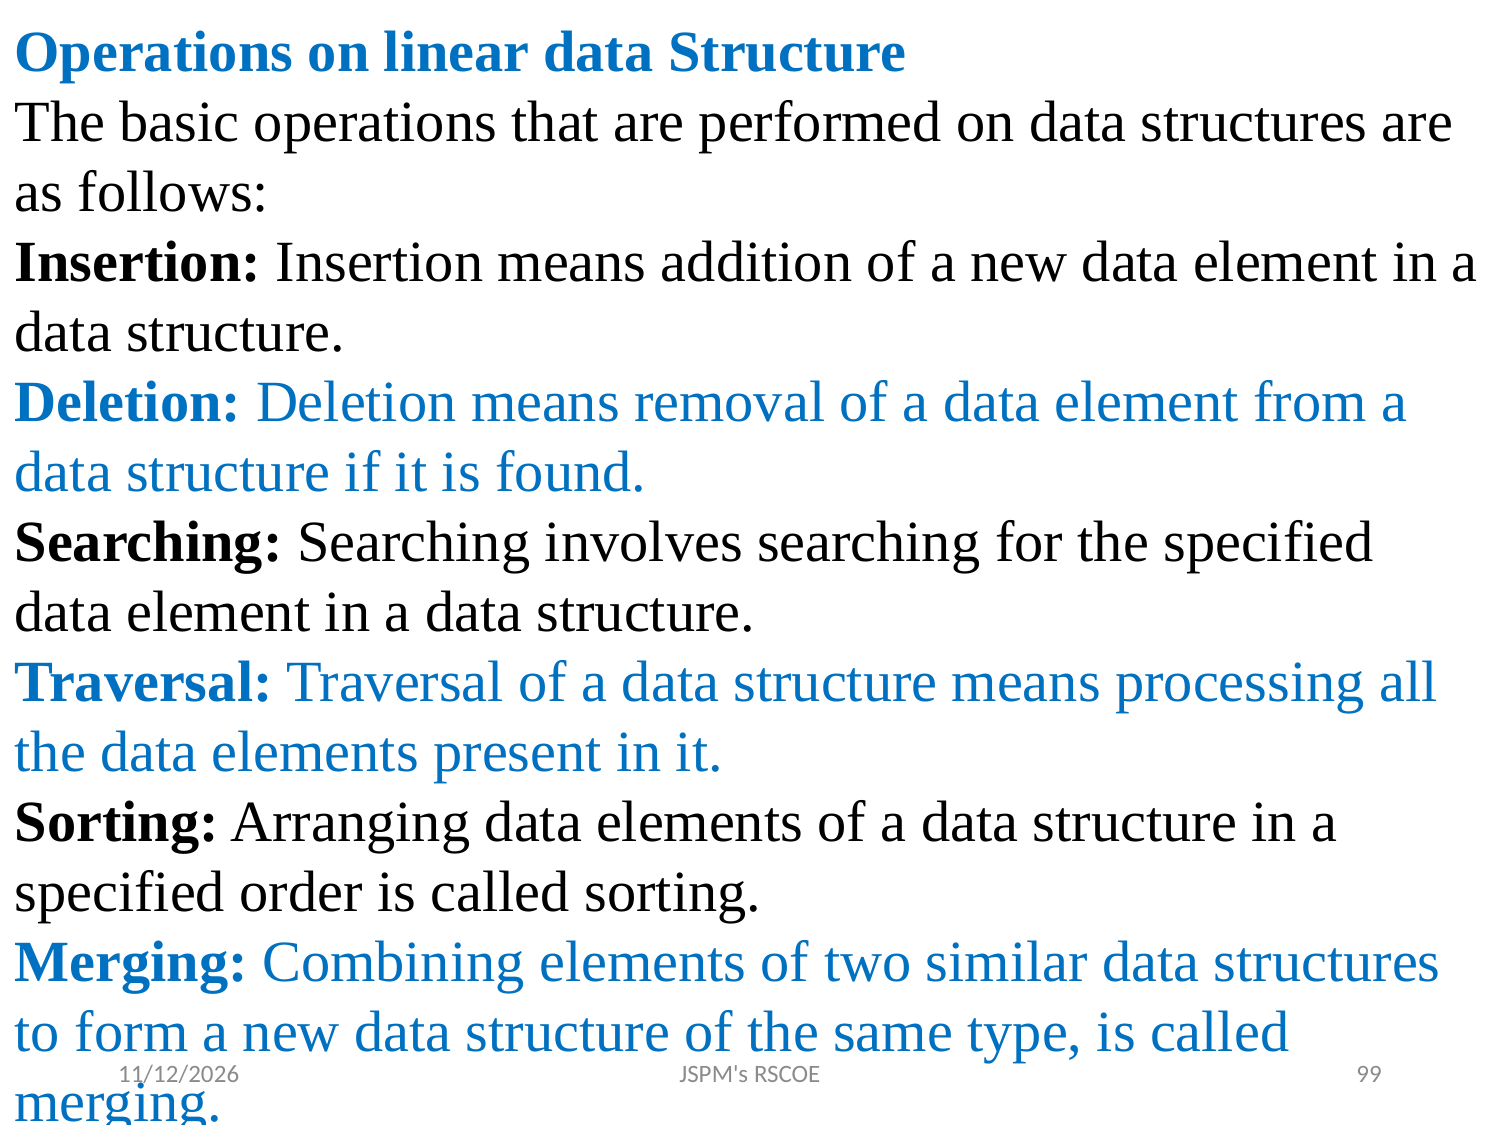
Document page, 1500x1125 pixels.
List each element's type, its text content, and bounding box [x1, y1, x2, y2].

footer JSPM's RSCOE [496, 1042, 1004, 1103]
text_box Operations on linear data Structure The basic operations that are performed on data structures are as follows: Insertion: Insertion means addition of a new data element in a data structure. Deletion: Deletion means removal of a data element from a data structure if it is found. Searching: Searching involves searching for the specified data element in a data structure. Traversal: Traversal of a data structure means processing all the data elements present in it. Sorting: Arranging data elements of a data structure in a specified order is called sorting. Merging: Combining elements of two similar data structures to form a new data structure of the same type, is called merging. [0, 5, 1500, 1125]
slide_number 99 [1059, 1042, 1397, 1103]
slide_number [103, 1042, 441, 1103]
